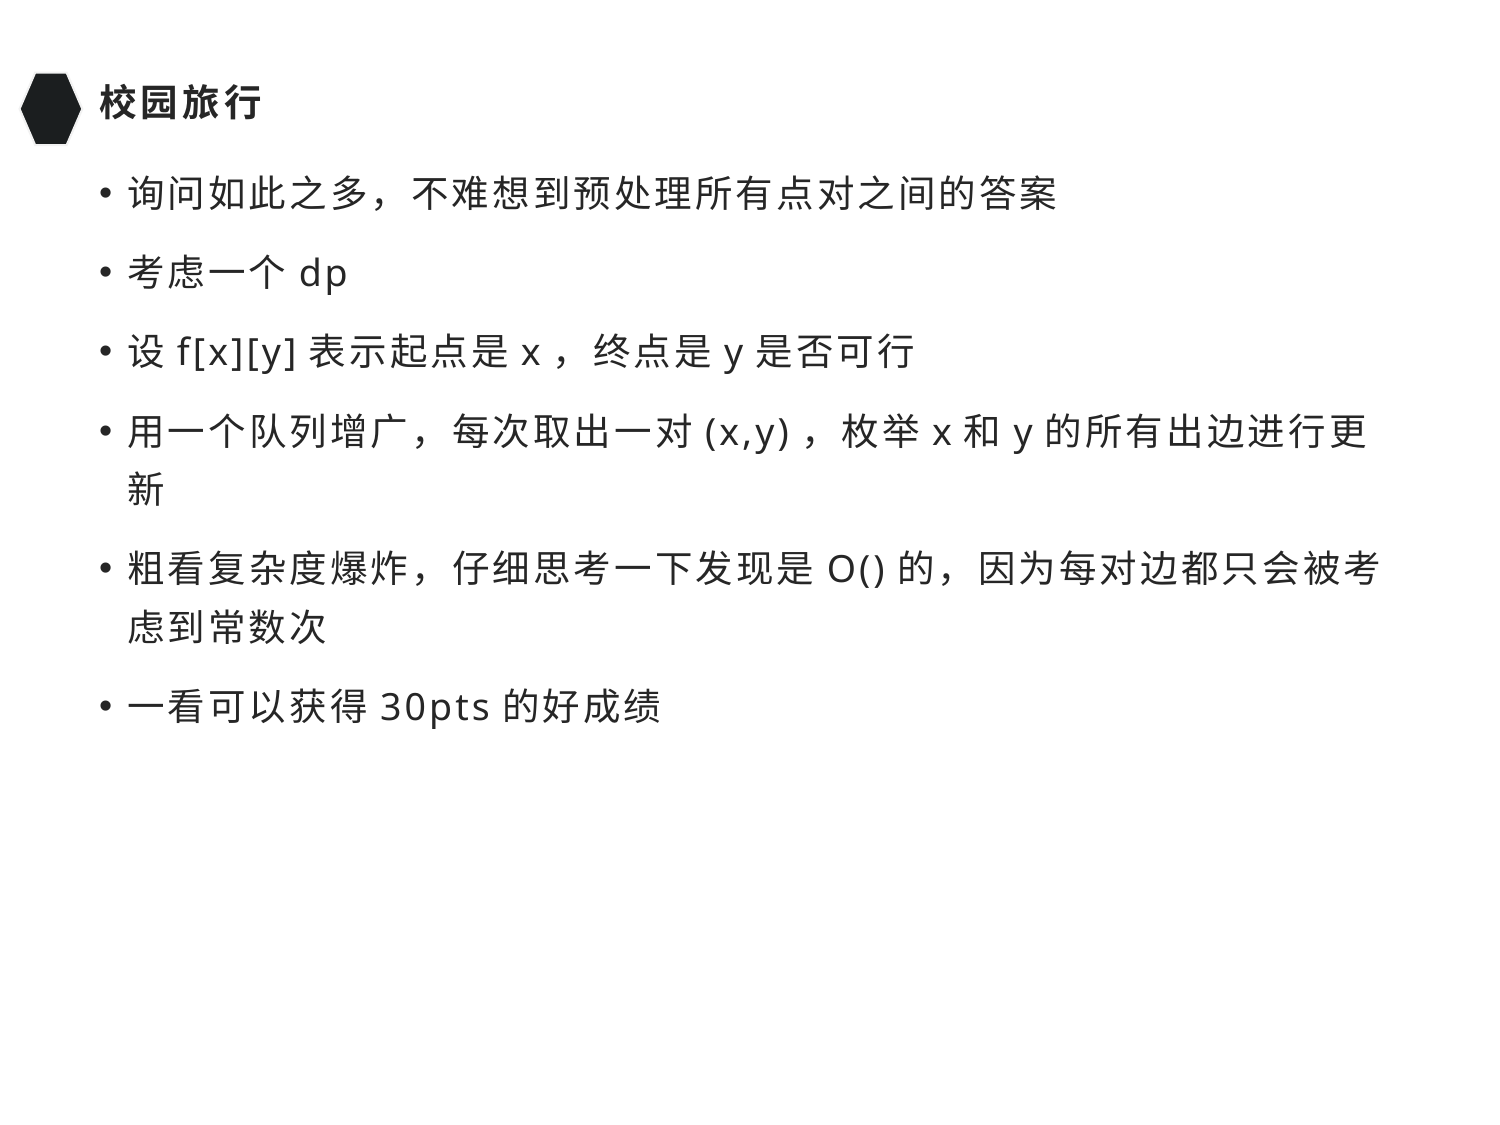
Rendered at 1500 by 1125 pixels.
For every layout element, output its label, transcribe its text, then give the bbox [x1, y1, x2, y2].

title 校园旅行 [82, 72, 1418, 146]
